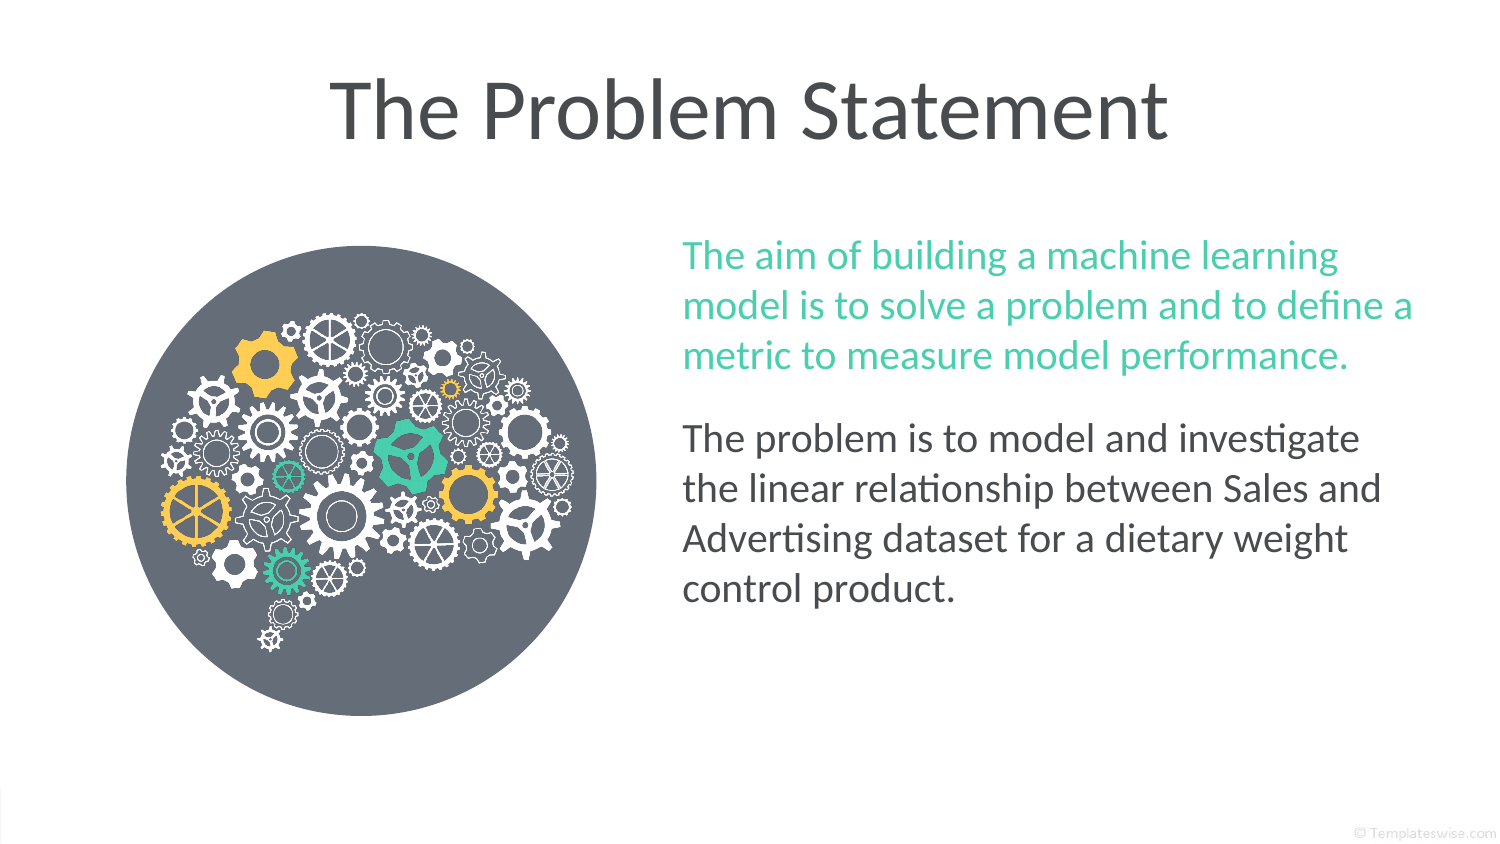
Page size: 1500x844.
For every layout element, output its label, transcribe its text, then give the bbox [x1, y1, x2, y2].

picture [0, 0, 1500, 844]
title The Problem Statement [75, 33, 1425, 175]
list The aim of building a machine learning model is to solve a problem and to define a metric to measure model performance. [667, 184, 1463, 422]
list The problem is to model and investigate the linear relationship between Sales and Advertising dataset for a dietary weight control product. [667, 403, 1424, 732]
